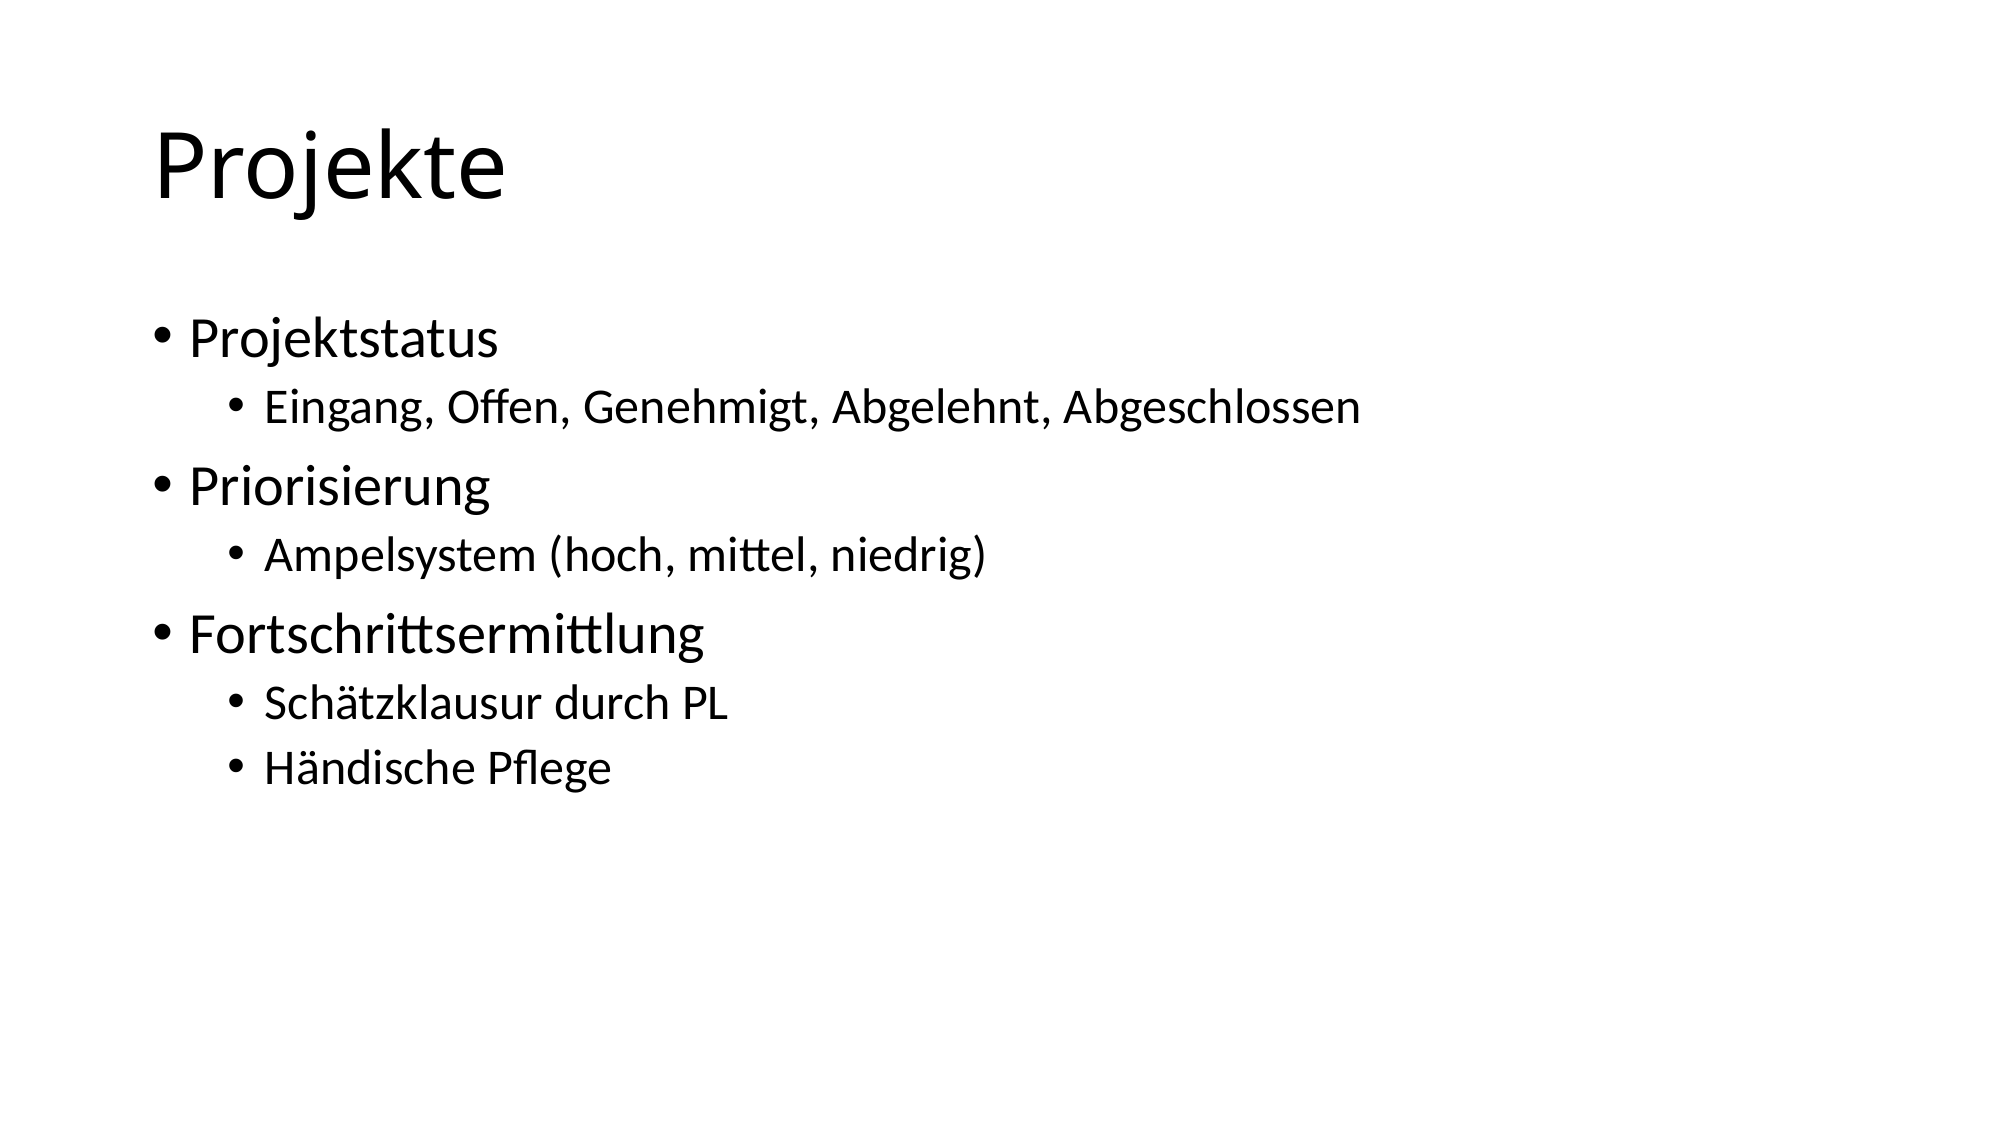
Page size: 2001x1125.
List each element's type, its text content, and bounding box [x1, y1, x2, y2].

title Projekte [137, 59, 1863, 278]
list Projektstatus Eingang, Offen, Genehmigt, Abgelehnt, Abgeschlossen Priorisierung Ampelsystem (hoch, mittel, niedrig) Fortschrittsermittlung Schätzklausur durch PL Händische Pflege [137, 299, 1863, 1014]
